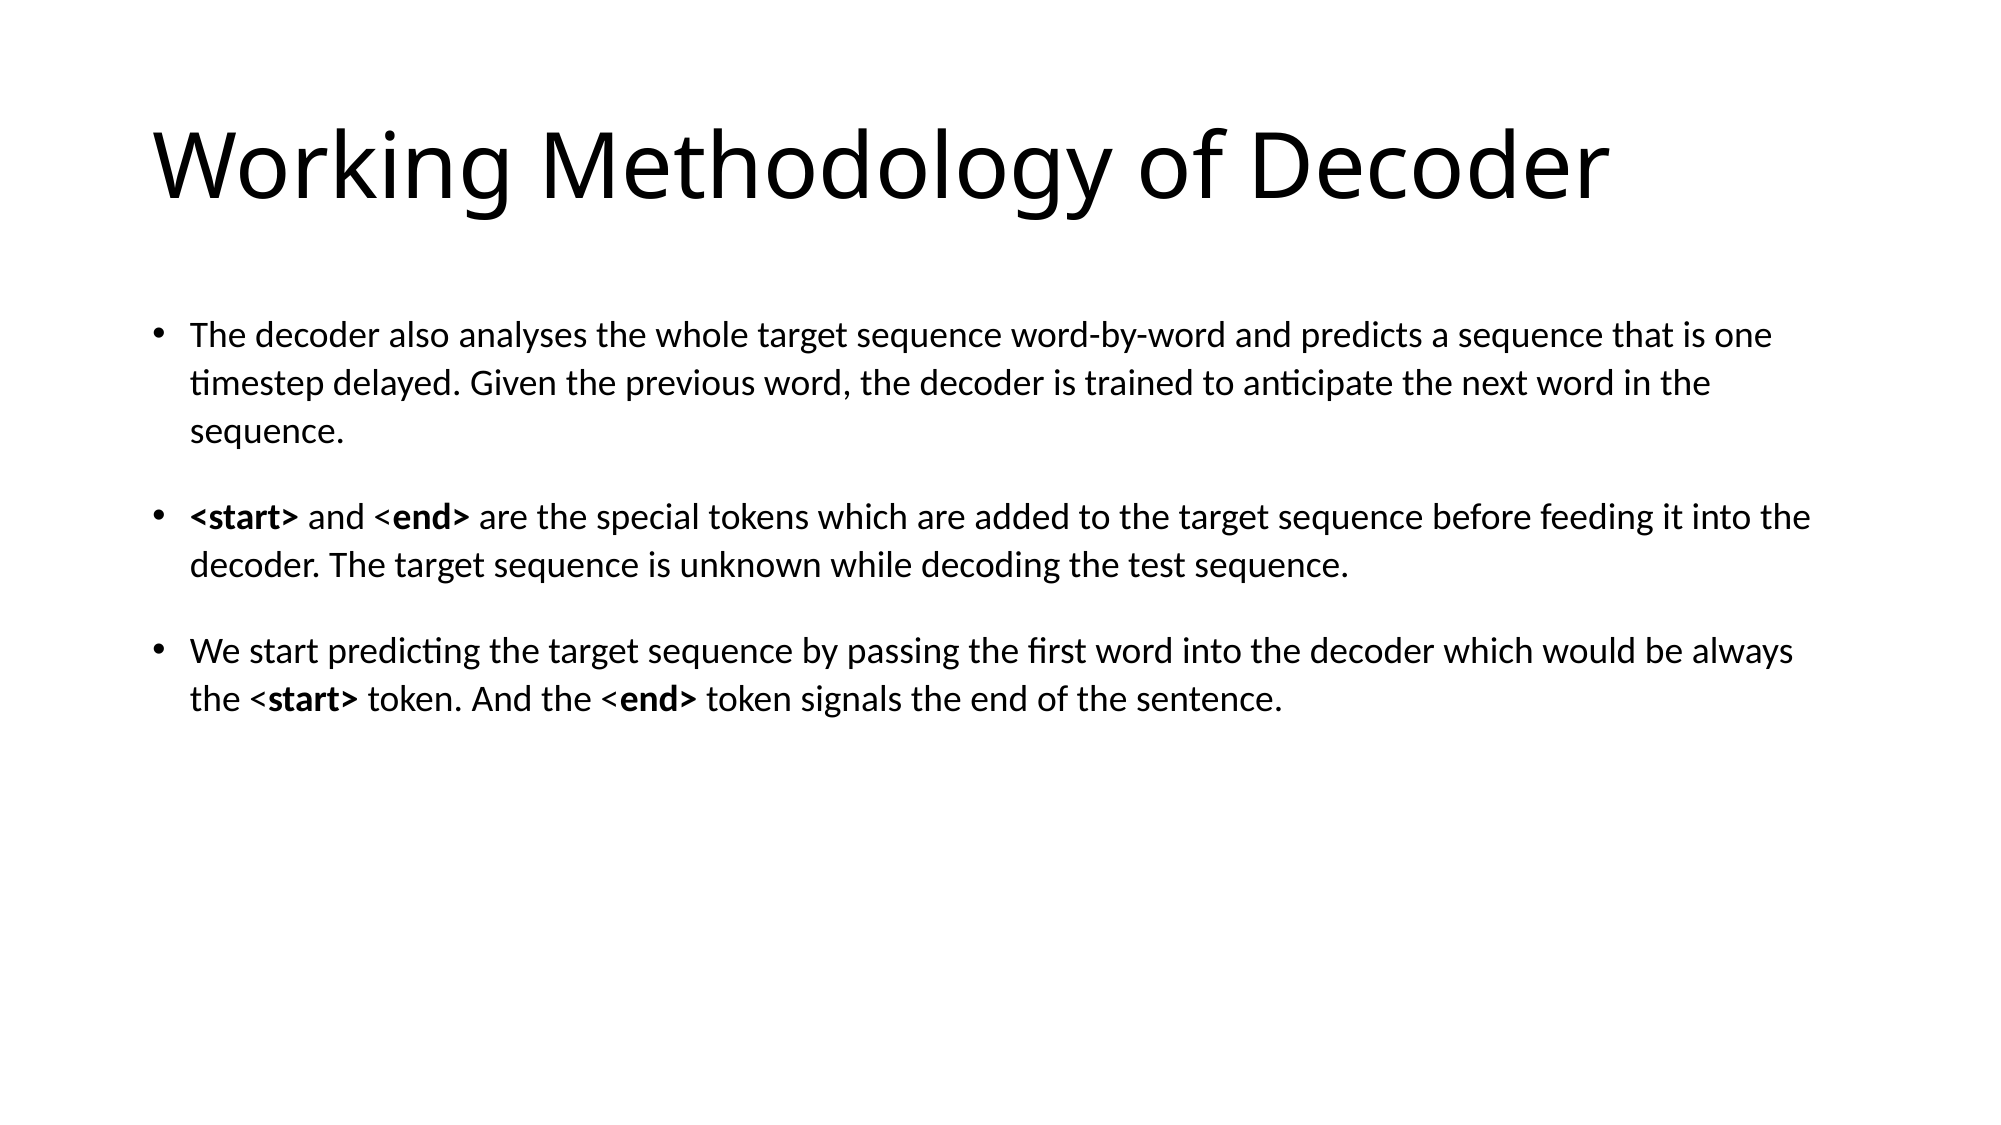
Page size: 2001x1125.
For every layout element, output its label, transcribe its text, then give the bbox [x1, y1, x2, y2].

title Working Methodology of Decoder [137, 59, 1863, 278]
list The decoder also analyses the whole target sequence word-by-word and predicts a sequence that is one timestep delayed. Given the previous word, the decoder is trained to anticipate the next word in the sequence. <start> and <end> are the special tokens which are added to the target sequence before feeding it into the decoder. The target sequence is unknown while decoding the test sequence. We start predicting the target sequence by passing the first word into the decoder which would be always the <start> token. And the <end> token signals the end of the sentence. [137, 299, 1863, 1014]
